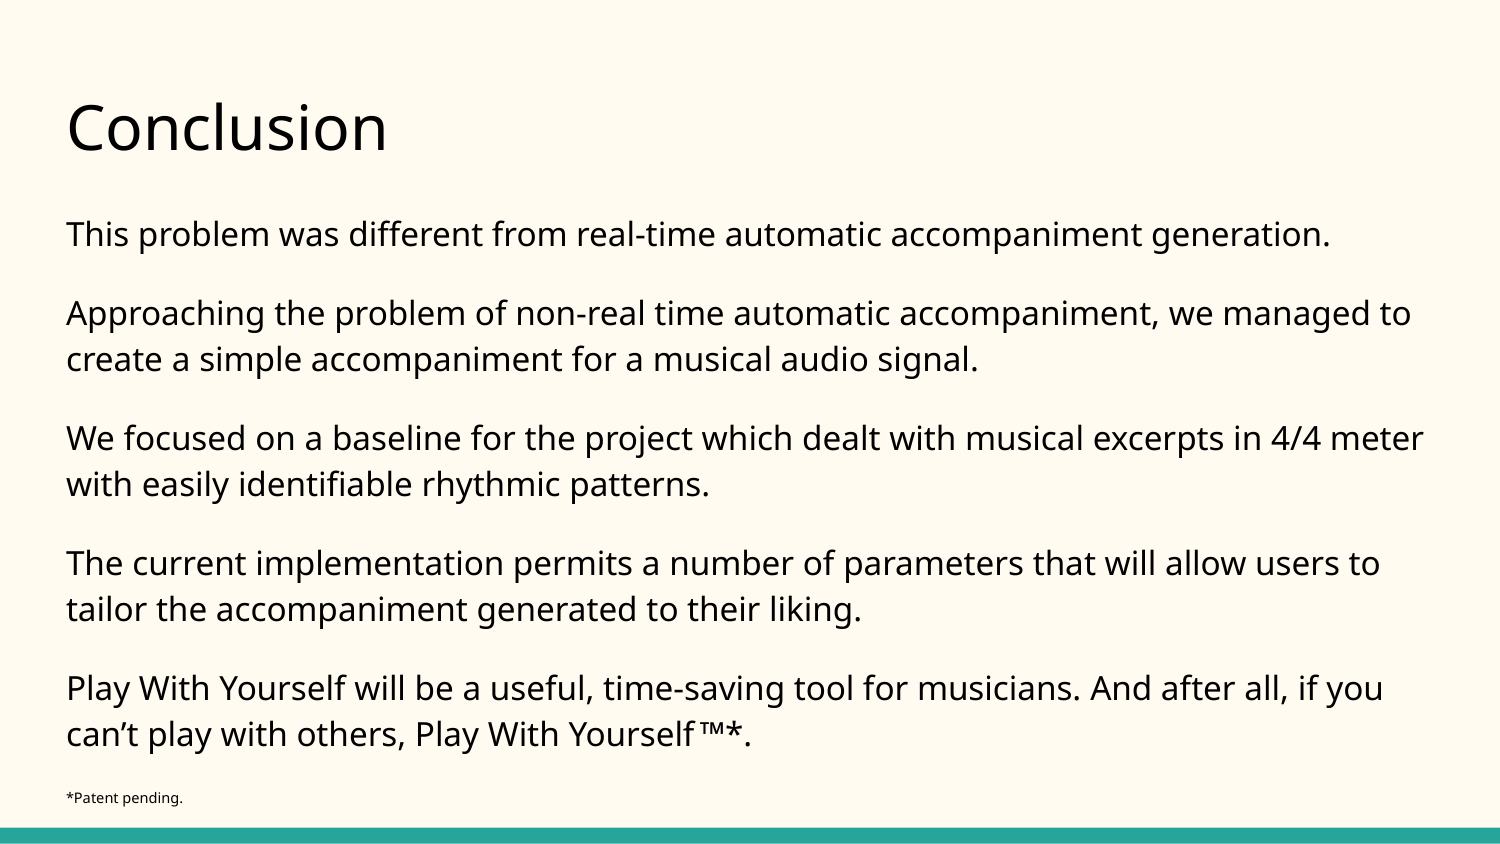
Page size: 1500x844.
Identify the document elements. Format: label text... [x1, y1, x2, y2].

title Conclusion [51, 72, 1449, 174]
list This problem was different from real-time automatic accompaniment generation. Approaching the problem of non-real time automatic accompaniment, we managed to create a simple accompaniment for a musical audio signal. We focused on a baseline for the project which dealt with musical excerpts in 4/4 meter with easily identifiable rhythmic patterns. The current implementation permits a number of parameters that will allow users to tailor the accompaniment generated to their liking. Play With Yourself will be a useful, time-saving tool for musicians. And after all, if you can’t play with others, Play With Yourself ™*. *Patent pending. [51, 192, 1449, 750]
